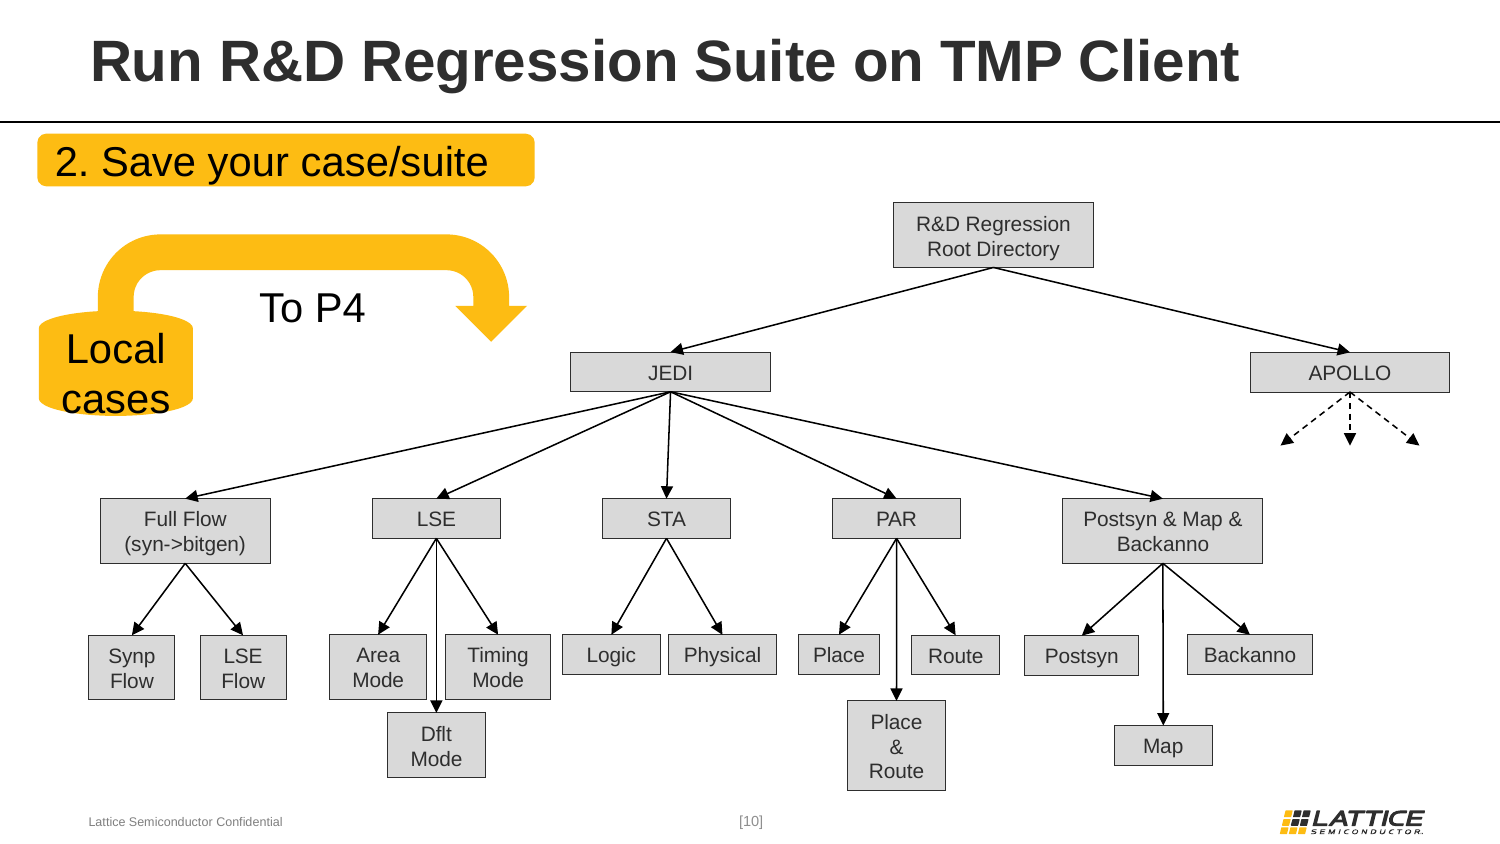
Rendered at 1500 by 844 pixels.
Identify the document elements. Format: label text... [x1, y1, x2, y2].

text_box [666, 539, 723, 635]
text_box PAR [832, 499, 961, 539]
text_box LSE Flow [200, 635, 287, 700]
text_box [1351, 392, 1420, 446]
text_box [185, 564, 243, 636]
text_box Postsyn [1024, 635, 1139, 676]
text_box Full Flow (syn->bitgen) [100, 498, 271, 564]
text_box Timing Mode [445, 634, 551, 700]
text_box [436, 392, 666, 499]
text_box Local cases [38, 310, 193, 416]
text_box Area Mode [329, 634, 427, 700]
text_box Postsyn & Map & Backanno [1062, 498, 1263, 564]
text_box Backanno [1187, 634, 1313, 675]
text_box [1280, 392, 1349, 446]
text_box Map [1114, 725, 1213, 766]
text_box Place [798, 634, 880, 675]
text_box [437, 538, 498, 635]
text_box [185, 392, 436, 499]
text_box R&D Regression Root Directory [893, 202, 1094, 268]
text_box Dflt Mode [387, 712, 486, 778]
text_box Logic [562, 634, 661, 675]
text_box LSE [372, 499, 501, 539]
text_box 2. Save your case/suite [37, 133, 535, 187]
text_box APOLLO [1250, 352, 1450, 393]
text_box To P4 [97, 234, 528, 342]
text_box Physical [668, 634, 777, 675]
text_box Place & Route [847, 700, 946, 791]
text_box STA [602, 499, 731, 539]
text_box JEDI [570, 352, 771, 392]
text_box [838, 538, 896, 635]
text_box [378, 538, 436, 635]
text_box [993, 268, 1350, 353]
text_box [670, 392, 1163, 499]
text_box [611, 538, 667, 635]
text_box Synp Flow [88, 635, 175, 700]
title Run R&D Regression Suite on TMP Client [75, 21, 1488, 101]
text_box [666, 392, 670, 499]
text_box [670, 268, 993, 353]
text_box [1081, 564, 1162, 636]
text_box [1162, 564, 1250, 635]
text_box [896, 539, 956, 636]
text_box Route [911, 635, 1000, 675]
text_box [131, 564, 185, 636]
